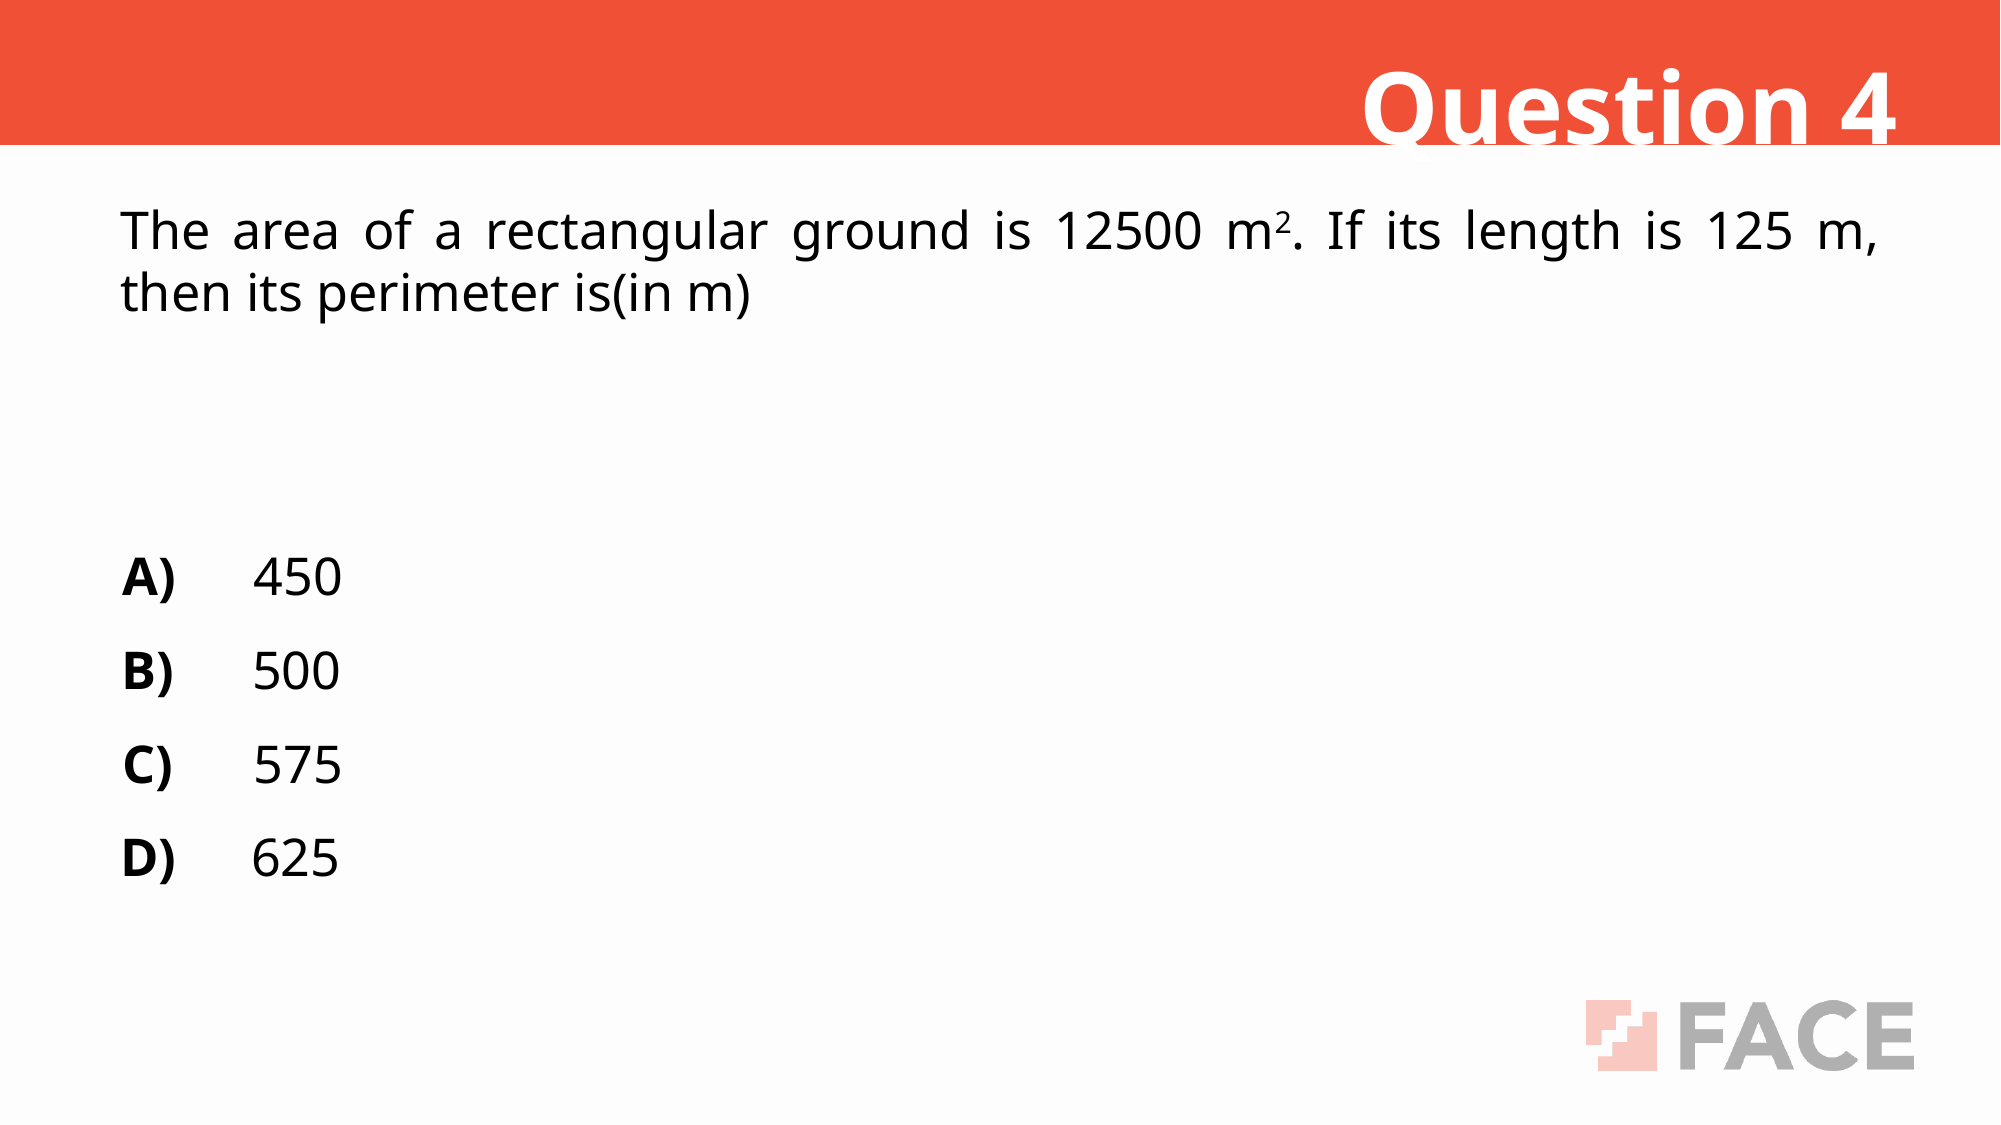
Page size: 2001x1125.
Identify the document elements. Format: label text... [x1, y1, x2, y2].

text_box 450 [238, 504, 1896, 614]
text_box B) [106, 598, 221, 708]
text_box 575 [238, 693, 1896, 802]
text_box A) [107, 504, 223, 614]
text_box 500 [237, 598, 1894, 708]
text_box C) [107, 693, 223, 802]
text_box [0, 0, 2000, 147]
picture [1586, 1000, 1914, 1072]
text_box 625 [236, 785, 1893, 895]
text_box The area of a rectangular ground is 12500 m2. If its length is 125 m, then its perimeter is(in m) [105, 189, 1895, 330]
text_box D) [105, 785, 220, 895]
text_box Question 4 [638, 37, 1914, 173]
